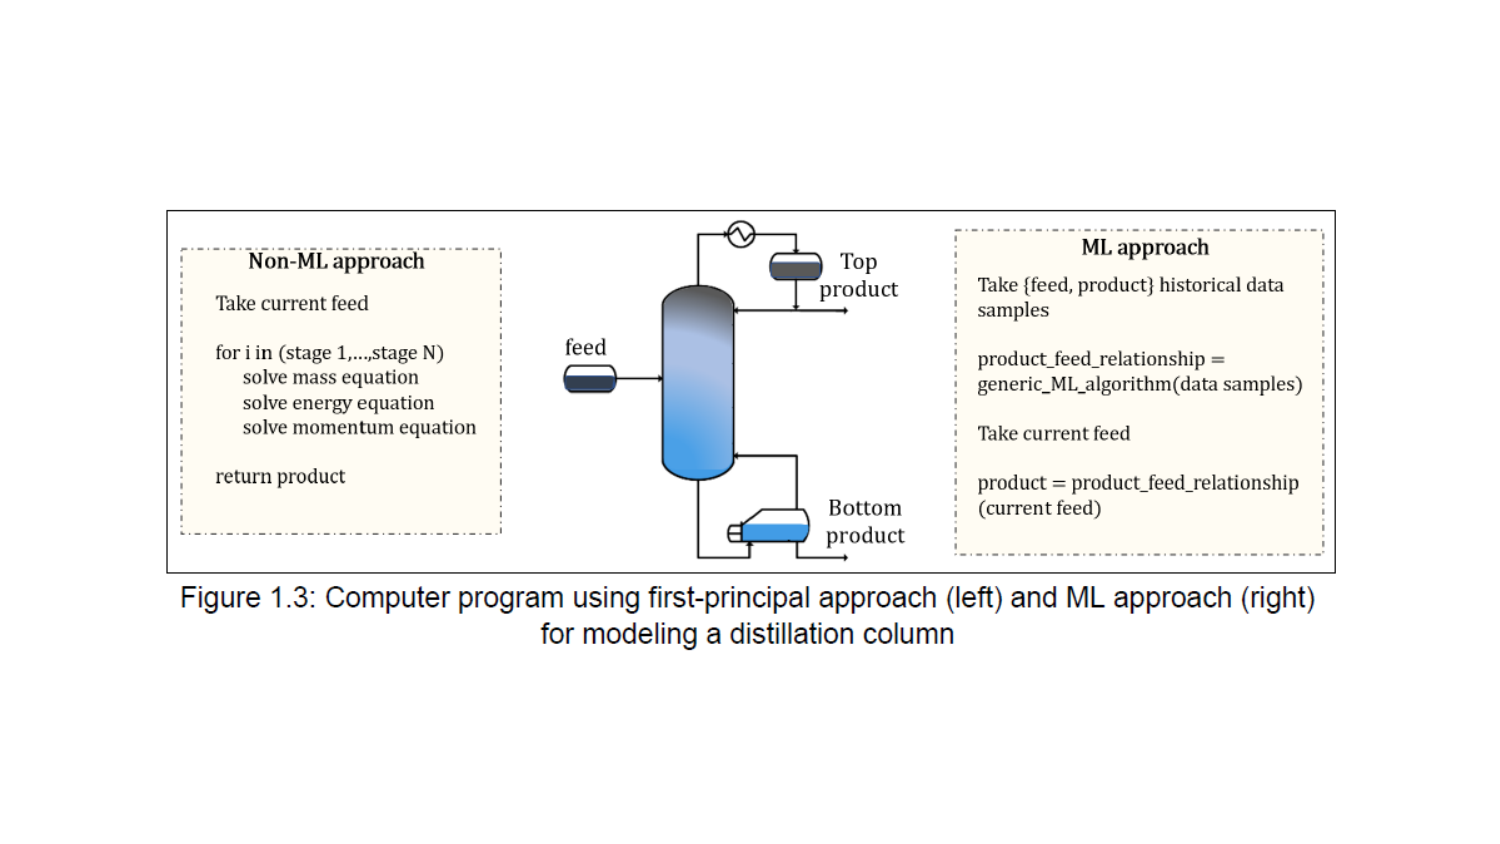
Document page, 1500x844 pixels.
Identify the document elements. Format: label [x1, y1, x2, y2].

picture [138, 165, 1361, 679]
